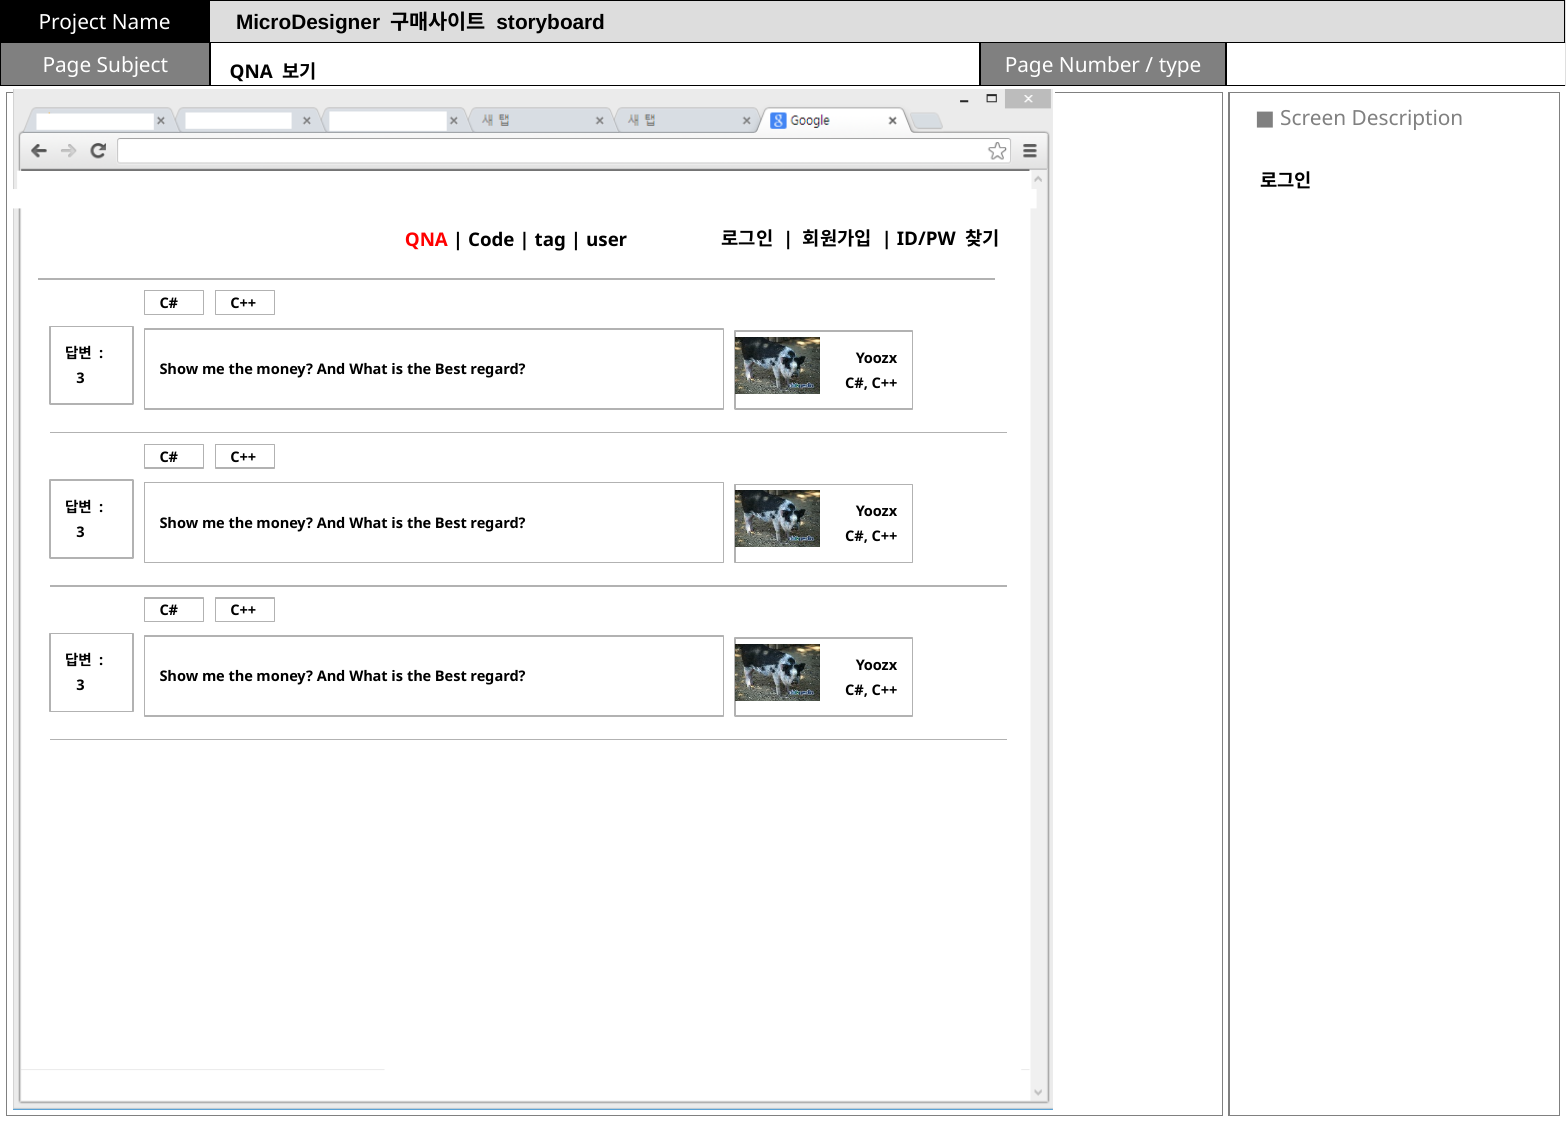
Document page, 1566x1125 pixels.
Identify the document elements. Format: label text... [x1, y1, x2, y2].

text_box 로그인 [1245, 160, 1327, 199]
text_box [38, 278, 1008, 740]
text_box QNA 보기 [214, 52, 332, 88]
picture [12, 89, 1055, 1115]
